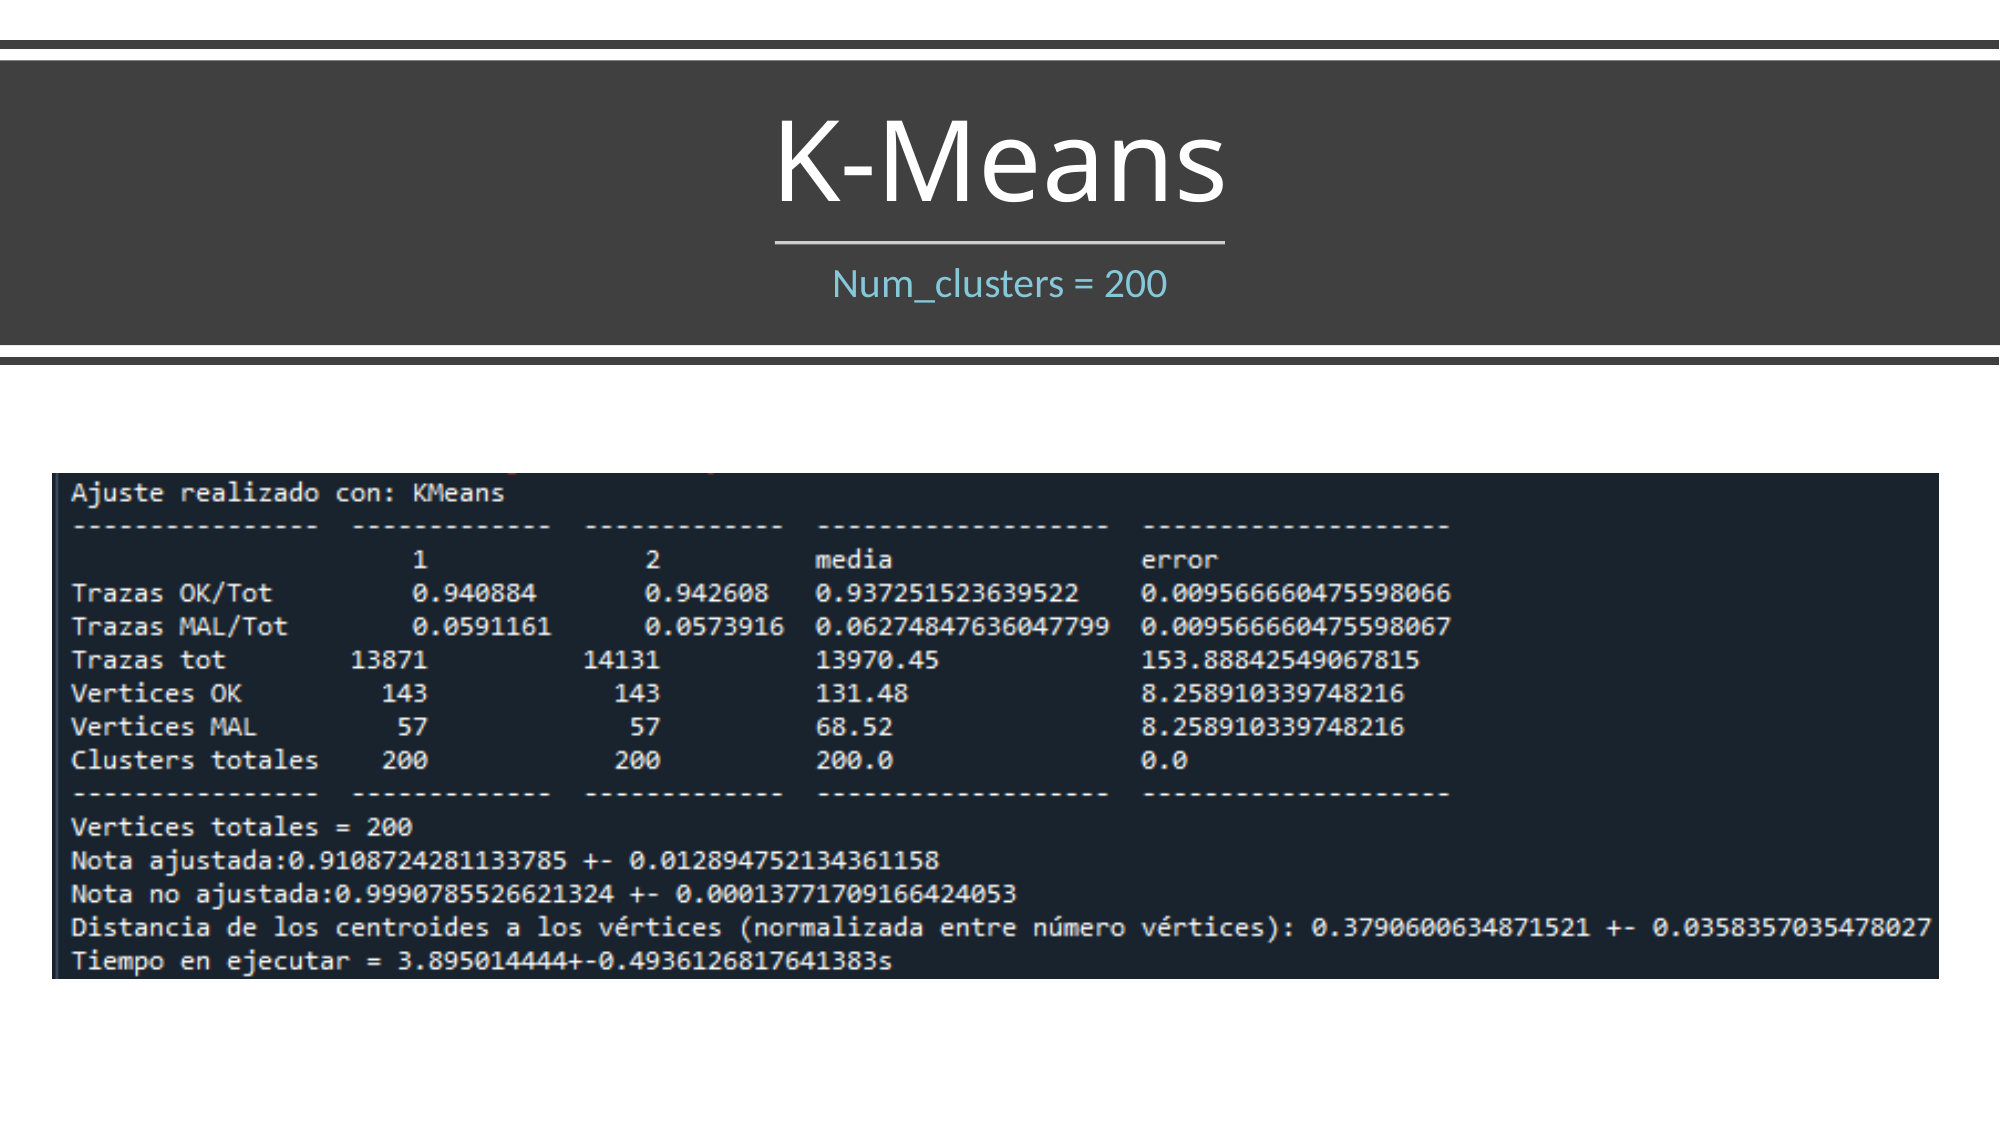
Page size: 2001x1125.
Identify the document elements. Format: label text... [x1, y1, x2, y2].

list Num_clusters = 200 [249, 253, 1750, 323]
title K-Means [86, 80, 1914, 233]
picture [52, 473, 1939, 979]
text_box [0, 59, 2000, 346]
